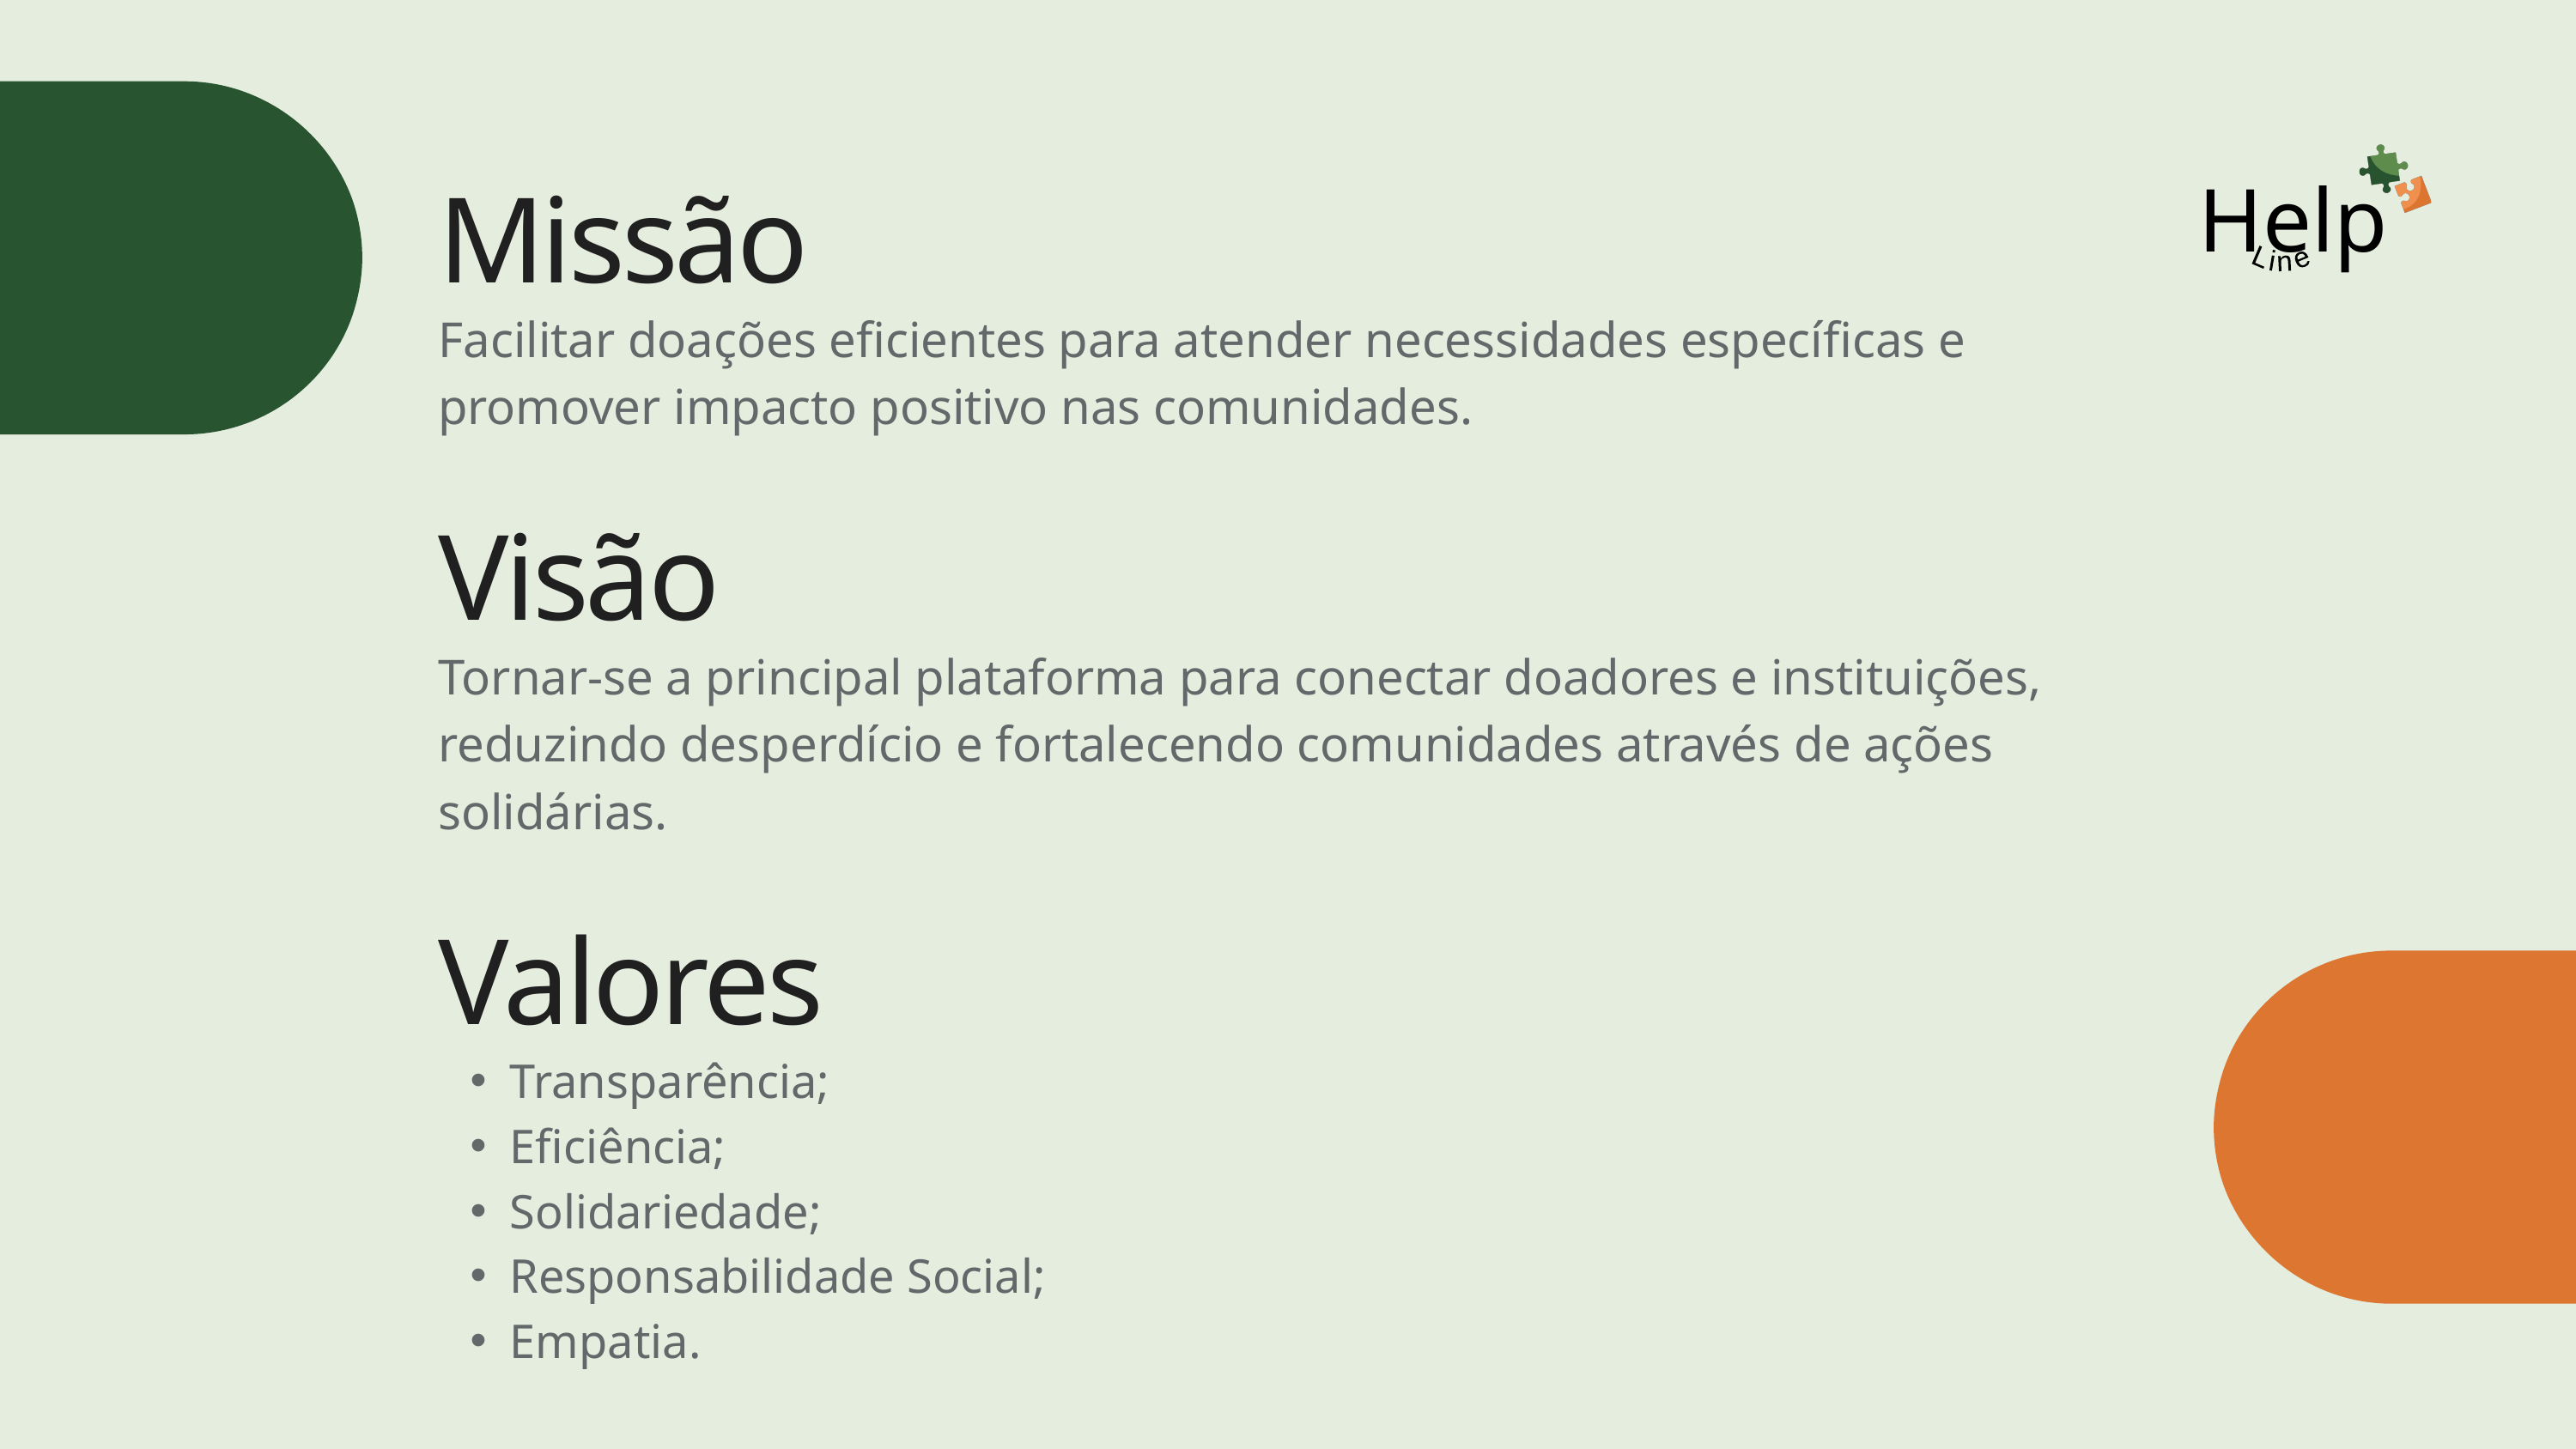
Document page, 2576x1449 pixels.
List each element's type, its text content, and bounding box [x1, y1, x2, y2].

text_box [0, 39, 322, 476]
text_box Missão [438, 188, 864, 299]
text_box Visão [438, 525, 790, 636]
text_box Tornar-se a principal plataforma para conectar doadores e instituições, reduzindo desperdício e fortalecendo comunidades através de ações solidárias. [438, 636, 2124, 840]
text_box Facilitar doações eficientes para atender necessidades específicas e promover impacto positivo nas comunidades. [438, 299, 2131, 434]
text_box [2359, 144, 2432, 213]
text_box Help [2191, 147, 2396, 270]
text_box Valores [438, 930, 912, 1042]
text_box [2254, 909, 2576, 1345]
text_box Transparência; Eficiência; Solidariedade; Responsabilidade Social; Empatia. [430, 1042, 2085, 1368]
